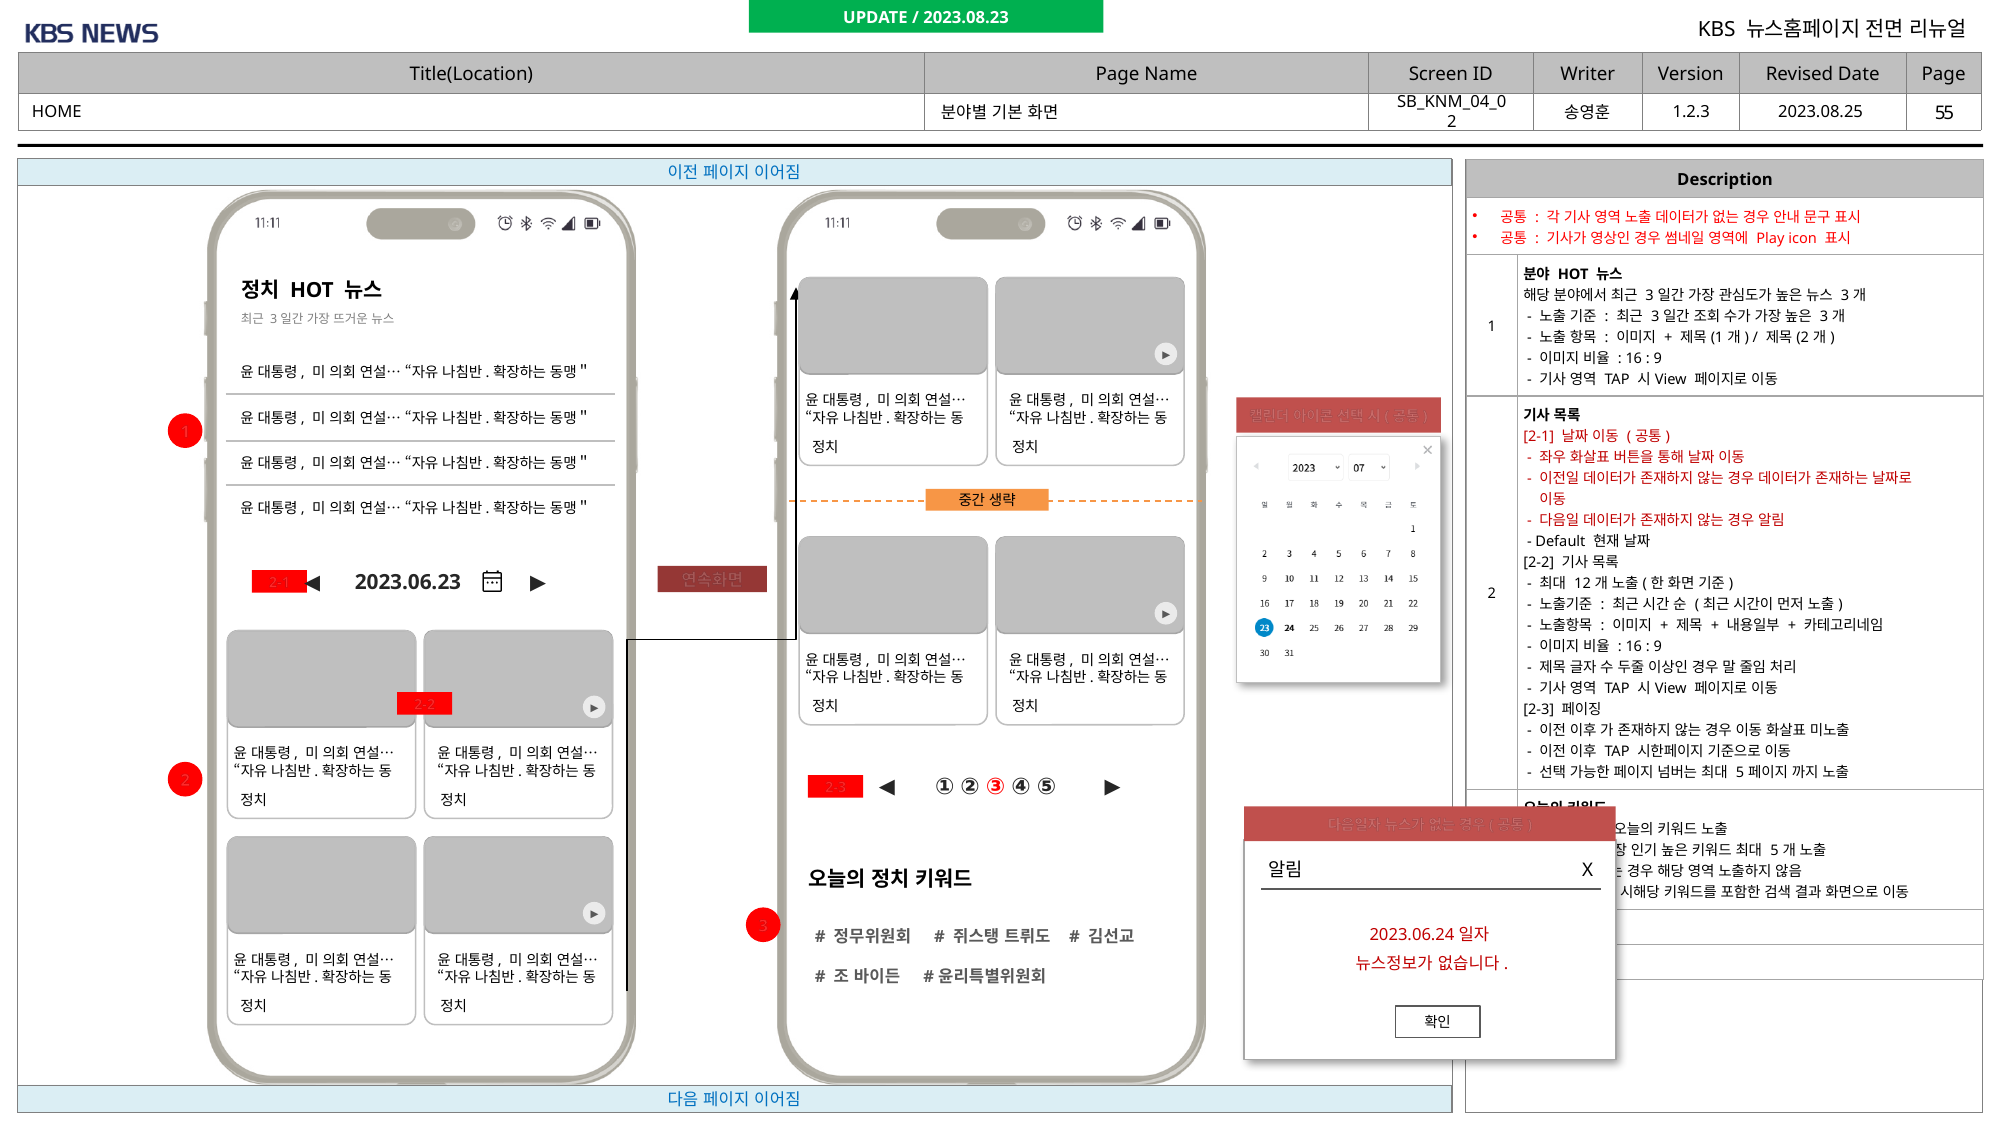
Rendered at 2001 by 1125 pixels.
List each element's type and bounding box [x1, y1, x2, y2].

picture [23, 20, 161, 44]
text_box [168, 762, 202, 796]
picture [488, 212, 607, 236]
picture [244, 207, 301, 233]
picture [1236, 436, 1442, 683]
picture [478, 568, 505, 595]
list [1379, 93, 1525, 129]
table_cell [1617, 945, 1983, 979]
text_box [226, 269, 617, 334]
text_box [807, 764, 1138, 807]
text_box [512, 561, 563, 602]
table_cell [1518, 255, 1983, 395]
text_box [218, 630, 624, 819]
text_box [225, 446, 623, 480]
text_box [225, 401, 623, 434]
text_box [748, 0, 1104, 33]
picture [814, 207, 871, 233]
title [926, 94, 1087, 130]
text_box [626, 277, 1203, 994]
text_box [225, 491, 623, 524]
table_cell [1467, 198, 1983, 254]
text_box [168, 414, 202, 448]
picture [1058, 212, 1177, 236]
table_header [1467, 160, 1983, 197]
table_cell [1467, 397, 1517, 789]
text_box [218, 836, 624, 1025]
table_cell [1617, 910, 1983, 944]
list [17, 93, 138, 129]
text_box [1243, 806, 1617, 1060]
table_cell [1467, 255, 1517, 395]
table_cell [1467, 790, 1517, 806]
text_box [225, 355, 623, 388]
table_cell [1518, 790, 1983, 909]
text_box [251, 561, 504, 602]
text_box [1236, 397, 1441, 433]
table_cell [1518, 397, 1983, 789]
